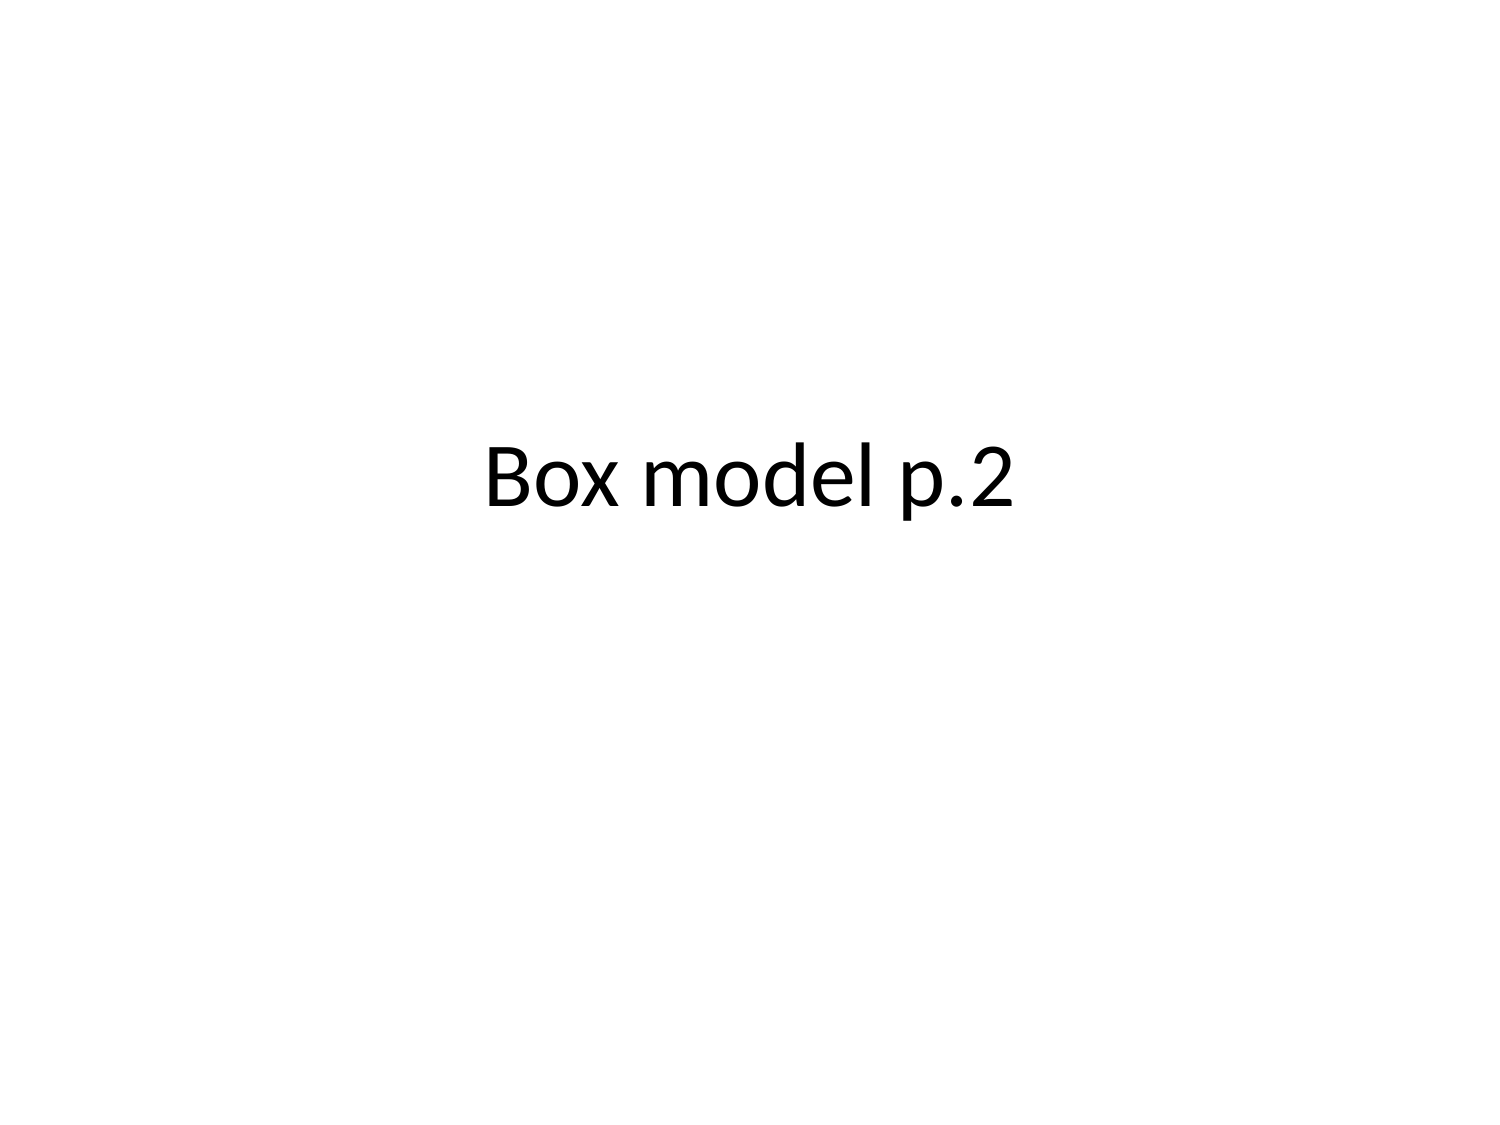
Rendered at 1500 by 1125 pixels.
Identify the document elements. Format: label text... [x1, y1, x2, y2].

title Box model p.2 [112, 349, 1388, 591]
